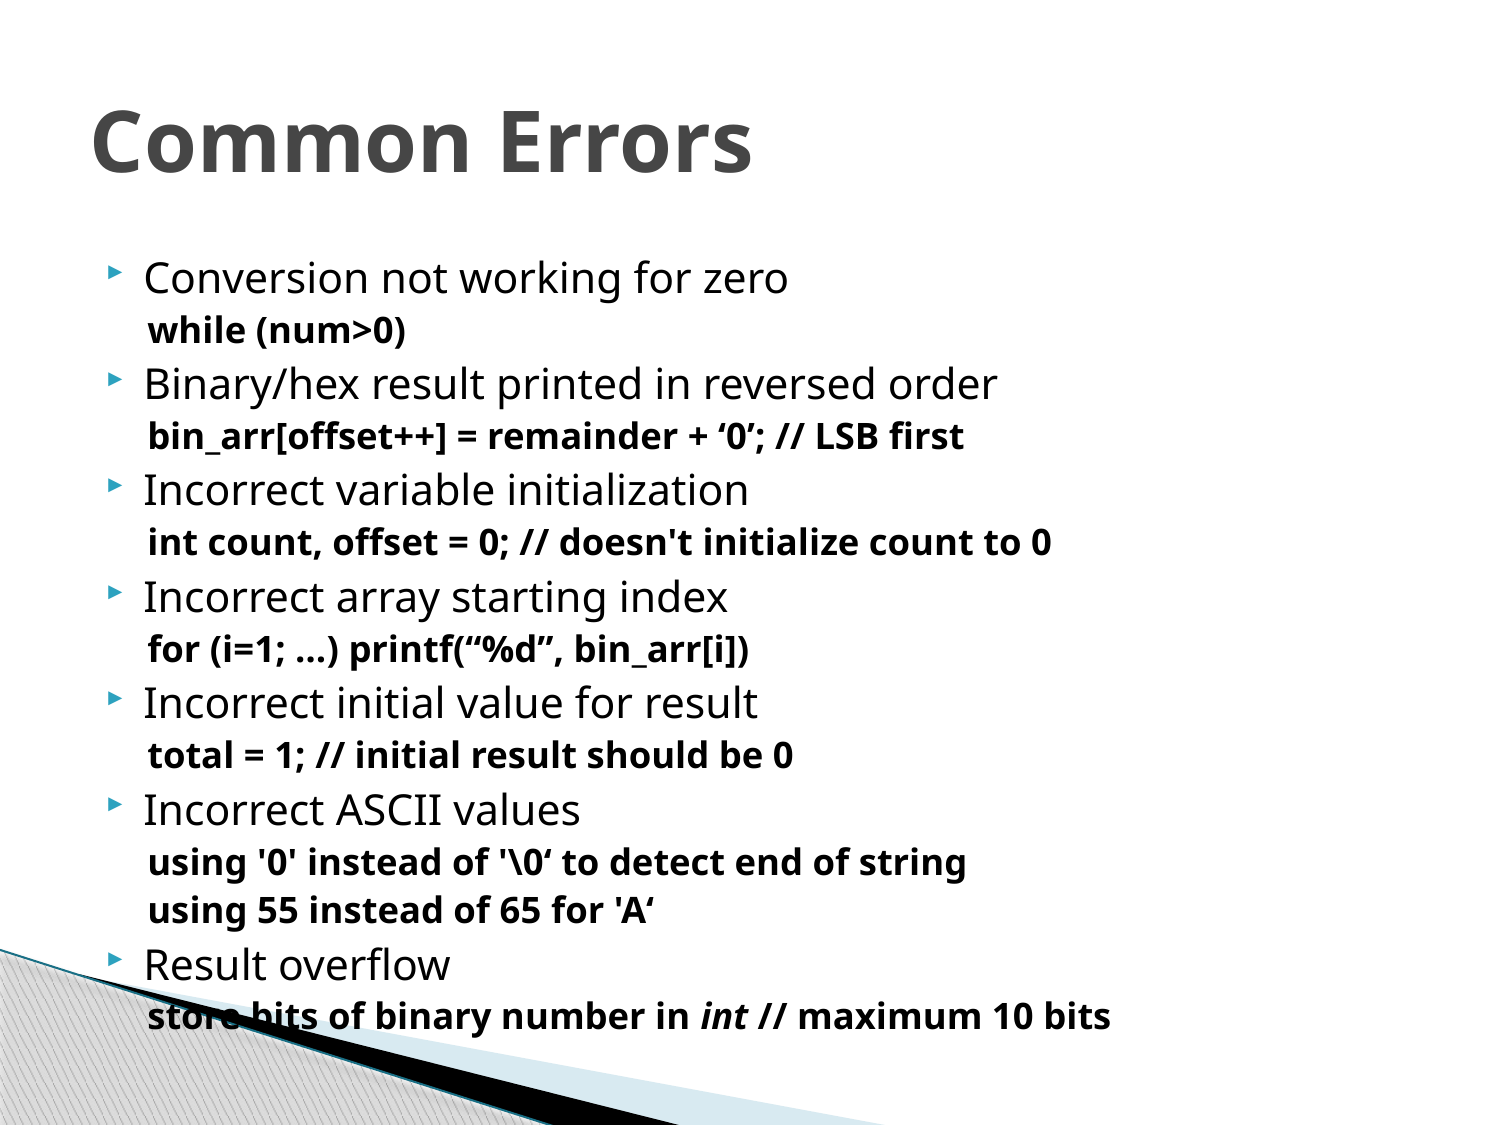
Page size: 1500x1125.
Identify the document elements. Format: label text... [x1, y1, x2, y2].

title Common Errors [75, 45, 1425, 233]
list Conversion not working for zero while (num>0) Binary/hex result printed in reversed order bin_arr[offset++] = remainder + ‘0’; // LSB first Incorrect variable initialization int count, offset = 0; // doesn't initialize count to 0 Incorrect array starting index for (i=1; …) printf(“%d”, bin_arr[i]) Incorrect initial value for result total = 1; // initial result should be 0 Incorrect ASCII values using '0' instead of '\0‘ to detect end of string using 55 instead of 65 for 'A‘ Result overflow store bits of binary number in int // maximum 10 bits [75, 243, 1425, 1047]
